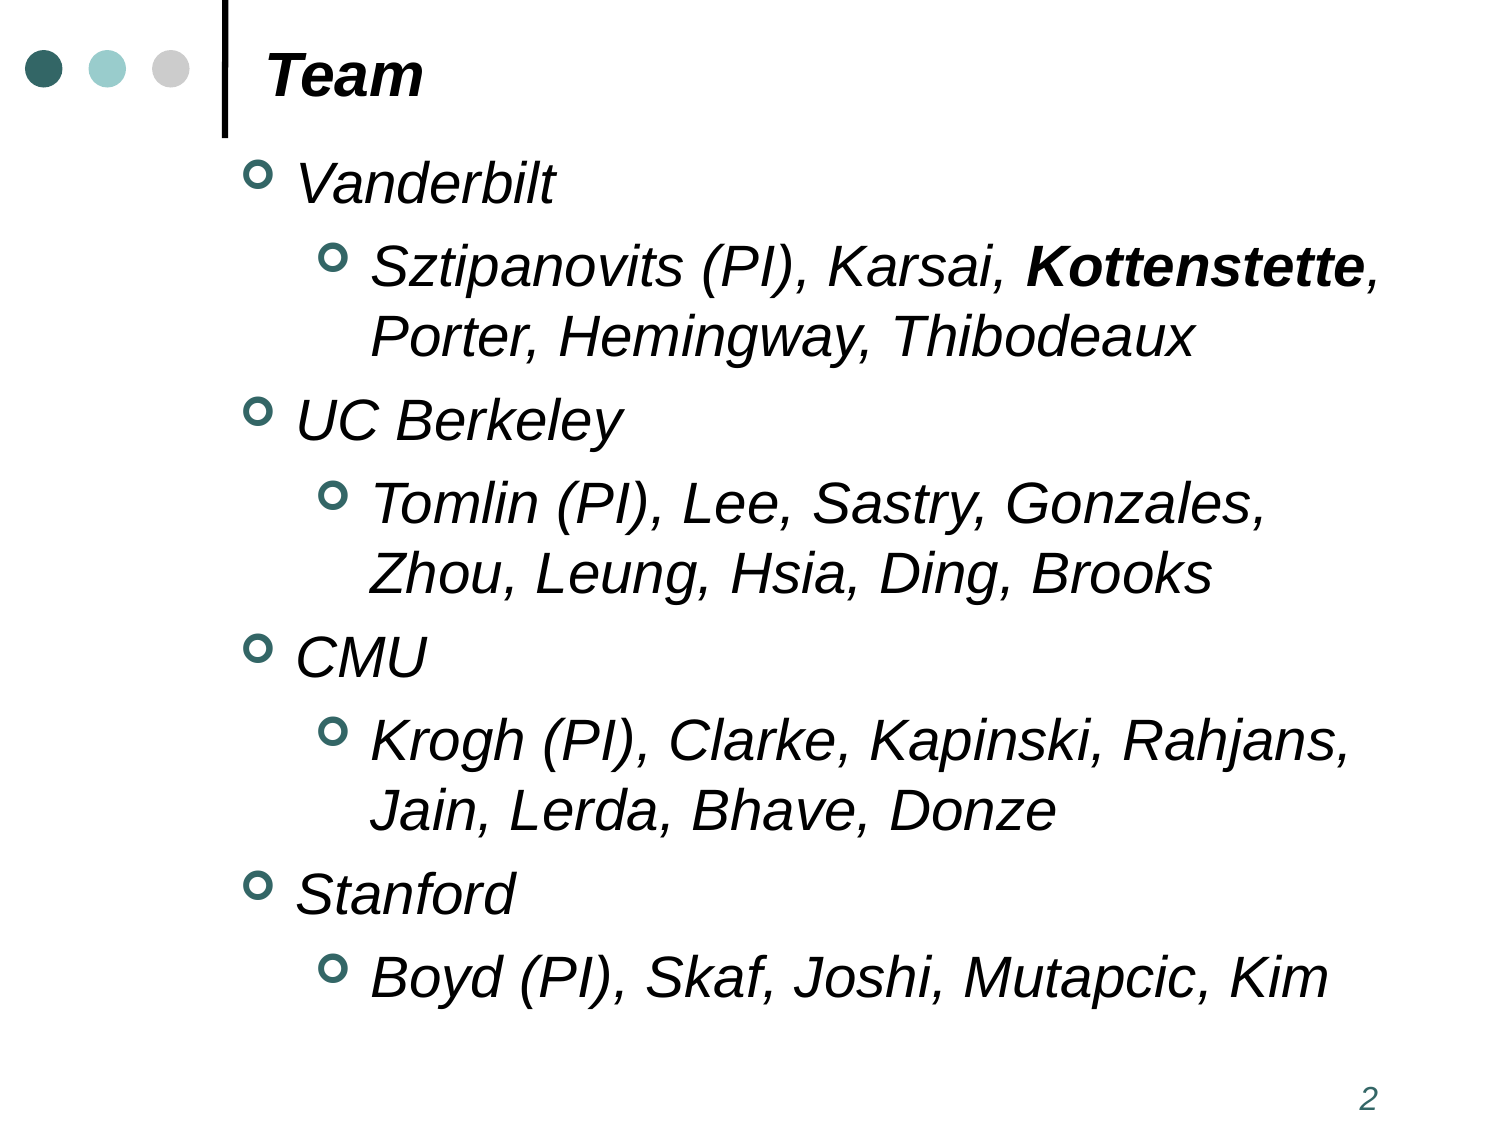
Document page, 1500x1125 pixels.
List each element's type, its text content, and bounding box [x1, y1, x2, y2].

text_box Vanderbilt Sztipanovits (PI), Karsai, Kottenstette, Porter, Hemingway, Thibodeaux UC Berkeley Tomlin (PI), Lee, Sastry, Gonzales, Zhou, Leung, Hsia, Ding, Brooks CMU Krogh (PI), Clarke, Kapinski, Rahjans, Jain, Lerda, Bhave, Donze Stanford Boyd (PI), Skaf, Joshi, Mutapcic, Kim [224, 137, 1425, 1025]
text_box Team [249, 0, 1463, 157]
